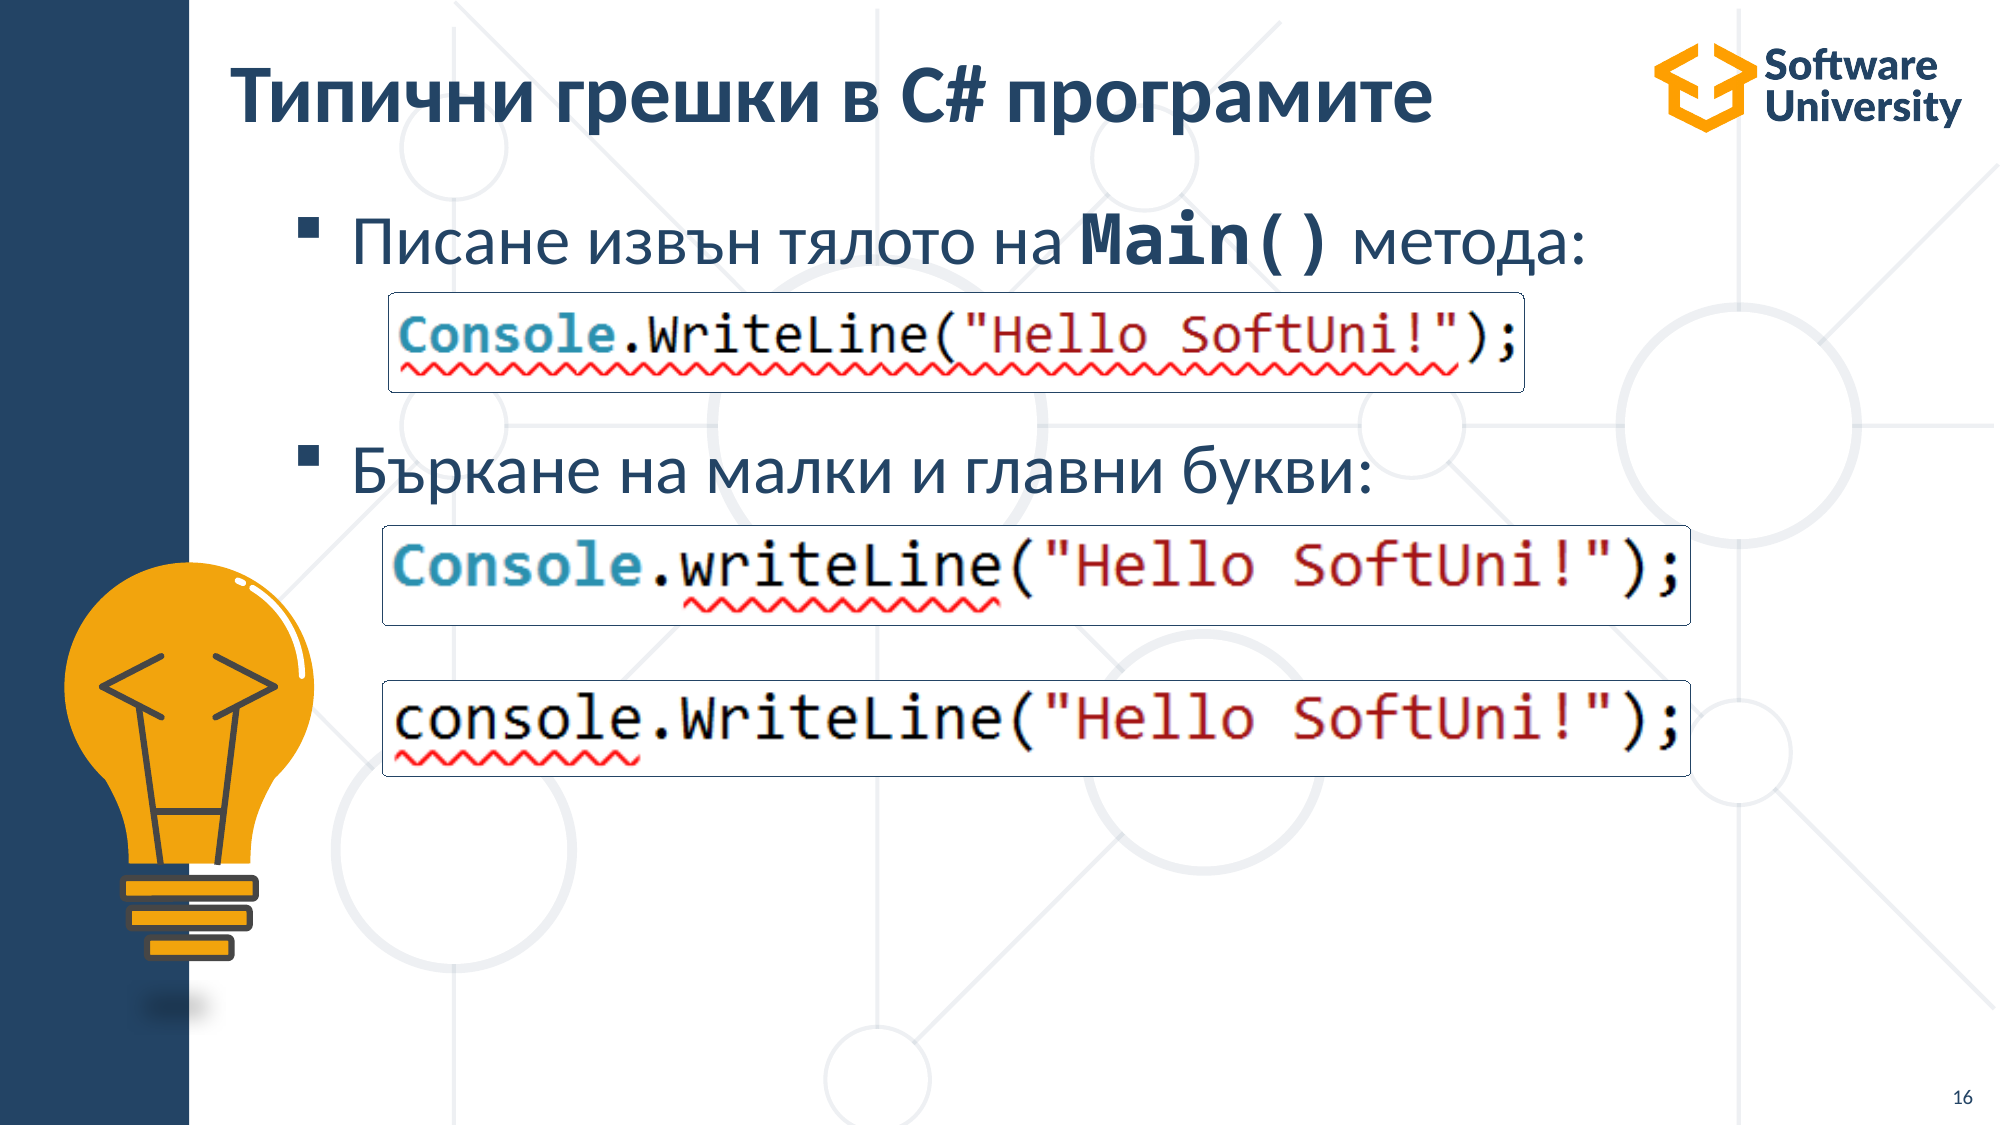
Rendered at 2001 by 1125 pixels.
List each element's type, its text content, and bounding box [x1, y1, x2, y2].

picture [1641, 31, 1973, 145]
list Писане извън тялото на Main() метода: Бъркане на малки и главни букви: [274, 183, 1968, 1094]
picture [381, 525, 1692, 626]
title Типични грешки в C# програмите [212, 16, 1628, 162]
picture [387, 292, 1525, 393]
text_box 16 [1927, 1067, 1989, 1117]
picture [381, 680, 1692, 777]
